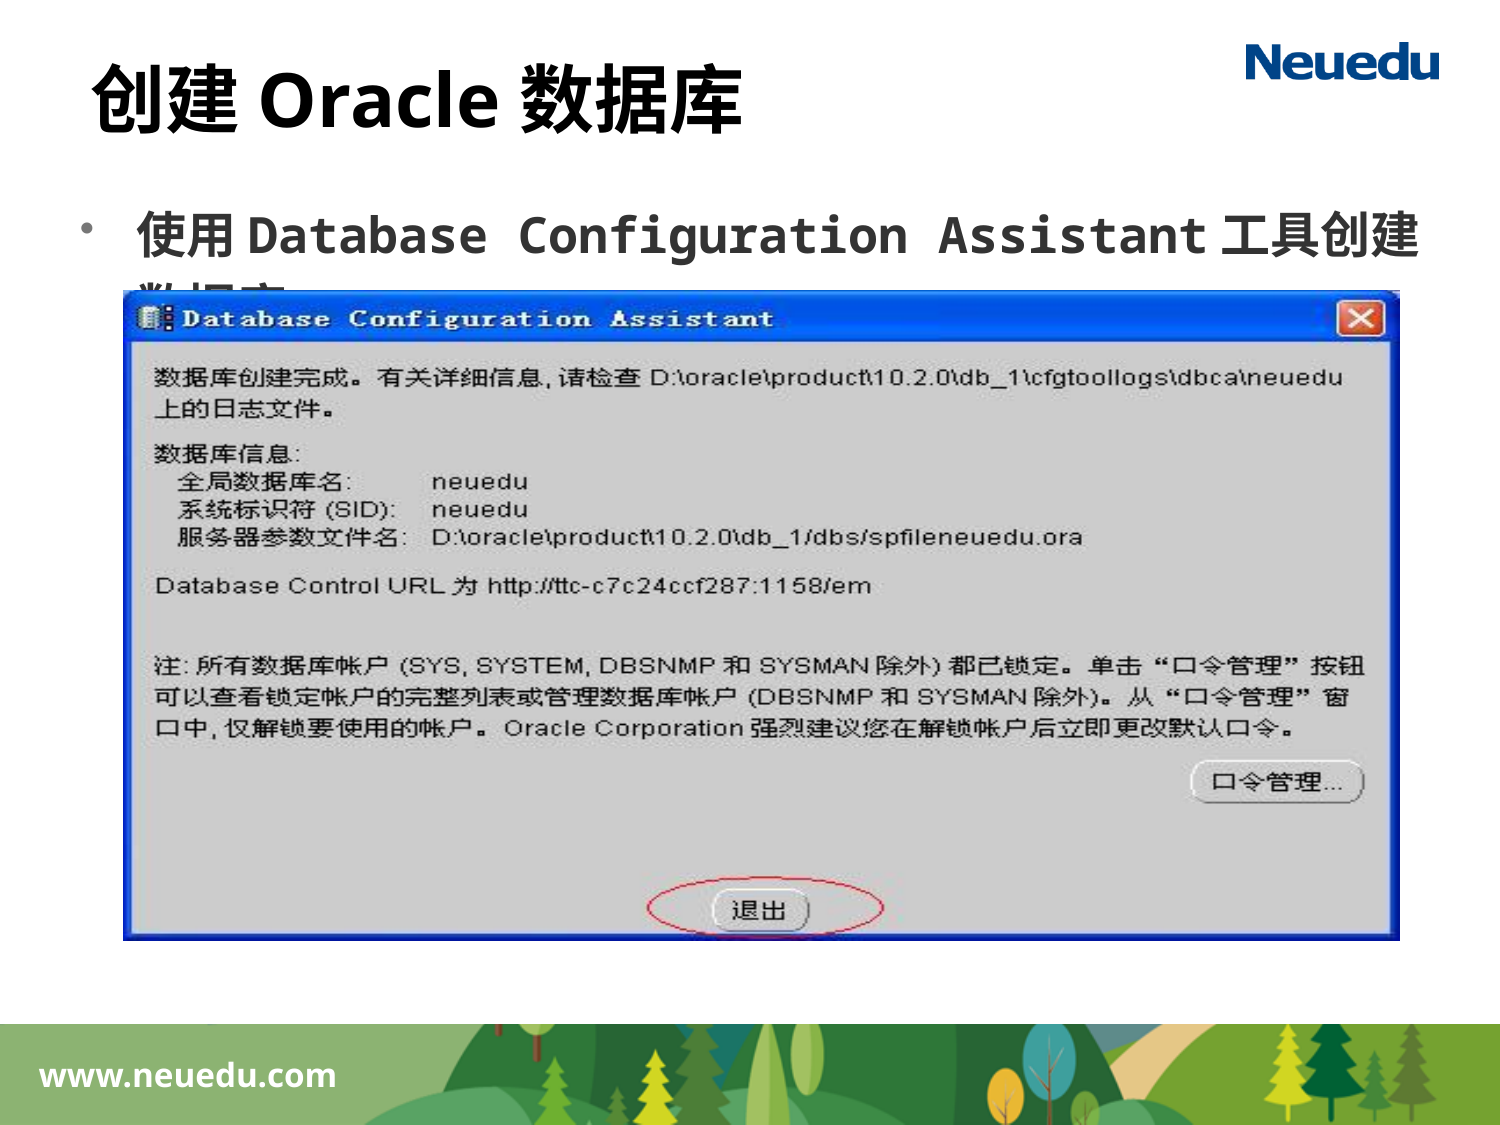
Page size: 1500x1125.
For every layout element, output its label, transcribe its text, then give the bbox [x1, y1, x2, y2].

picture [123, 290, 1400, 941]
picture [0, 1024, 1500, 1125]
picture [1246, 42, 1439, 80]
text_box 使用Database Configuration Assistant工具创建数据库 [64, 184, 1471, 1000]
title 创建Oracle数据库 [75, 45, 1425, 150]
